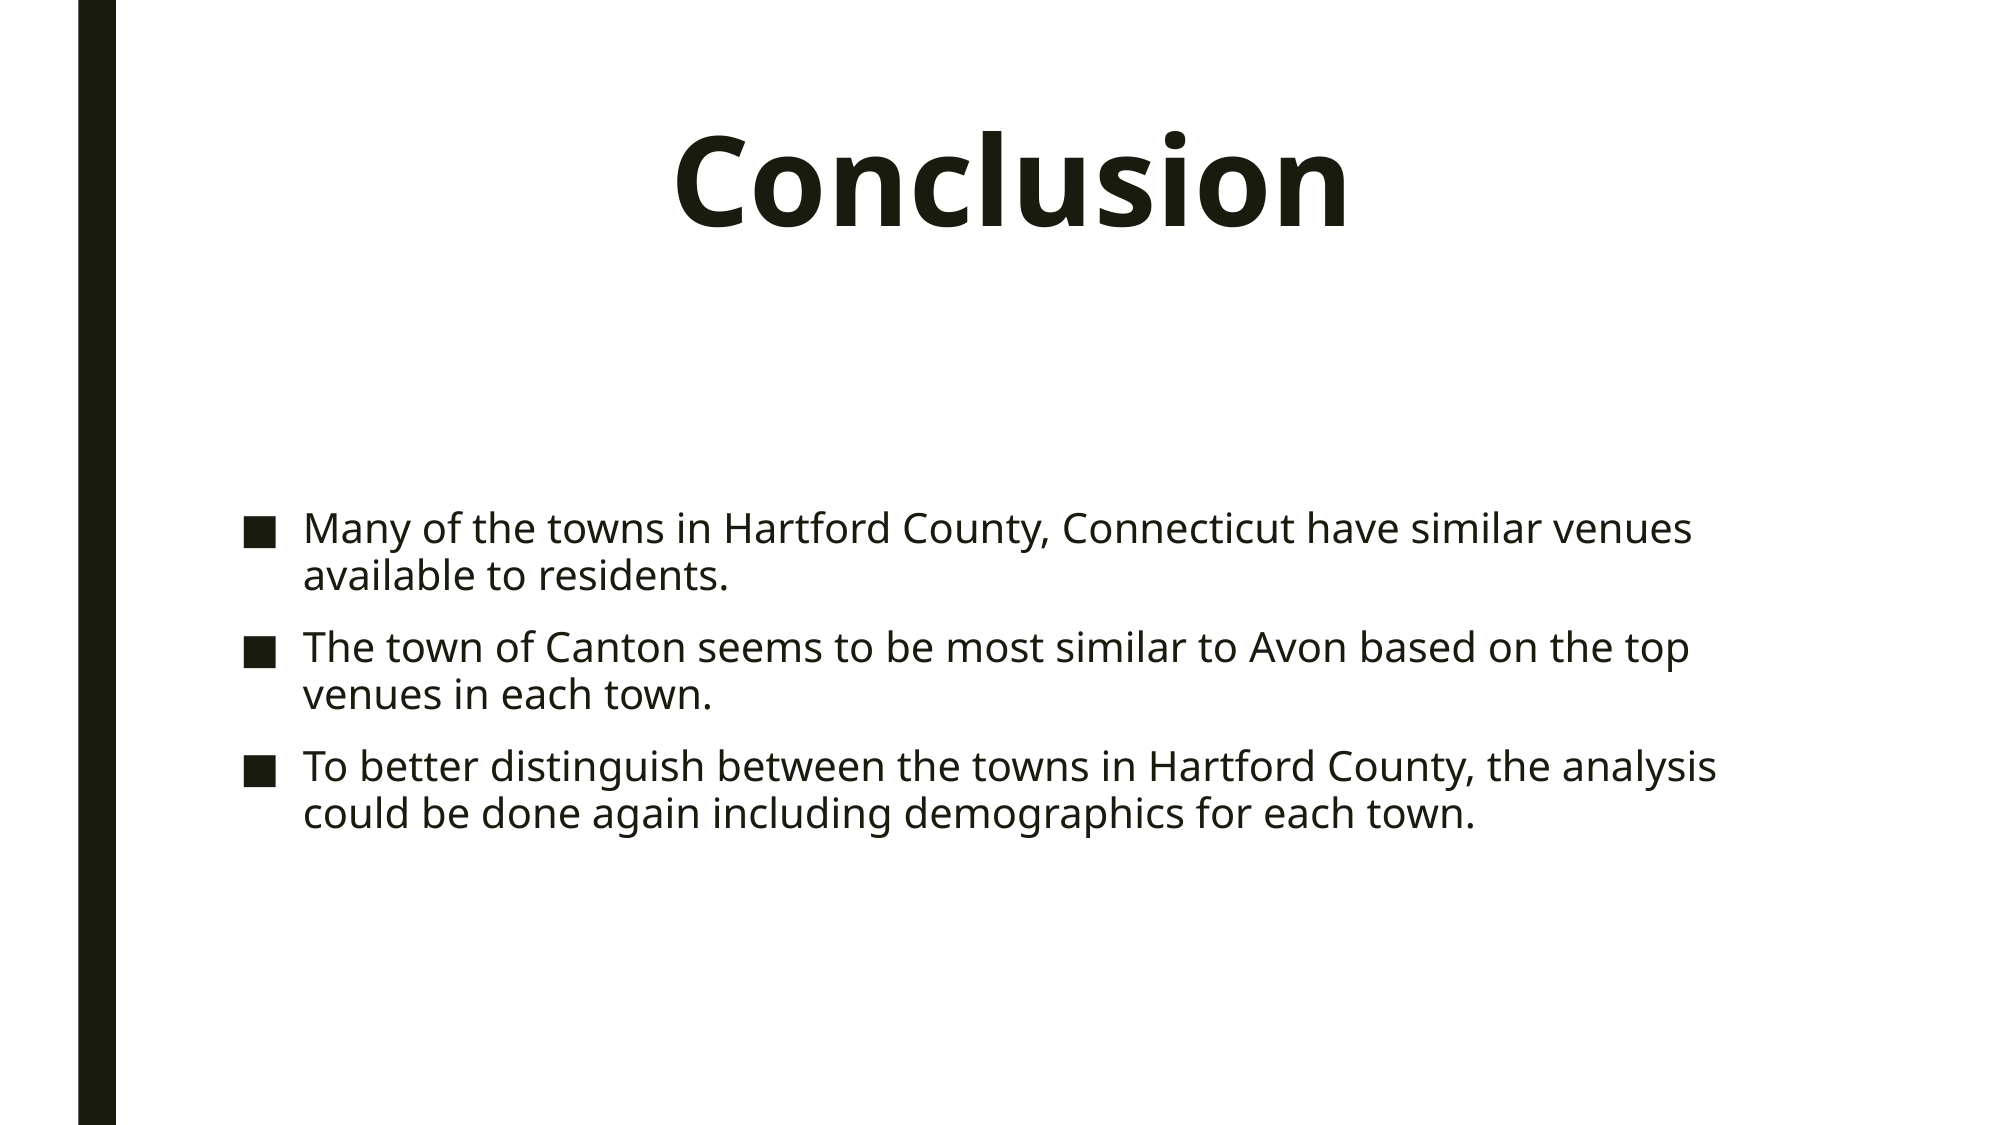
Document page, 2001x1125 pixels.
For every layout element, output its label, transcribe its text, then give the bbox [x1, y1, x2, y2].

list Many of the towns in Hartford County, Connecticut have similar venues available to residents. The town of Canton seems to be most similar to Avon based on the top venues in each town. To better distinguish between the towns in Hartford County, the analysis could be done again including demographics for each town. [225, 498, 1800, 963]
title Conclusion [225, 112, 1800, 357]
